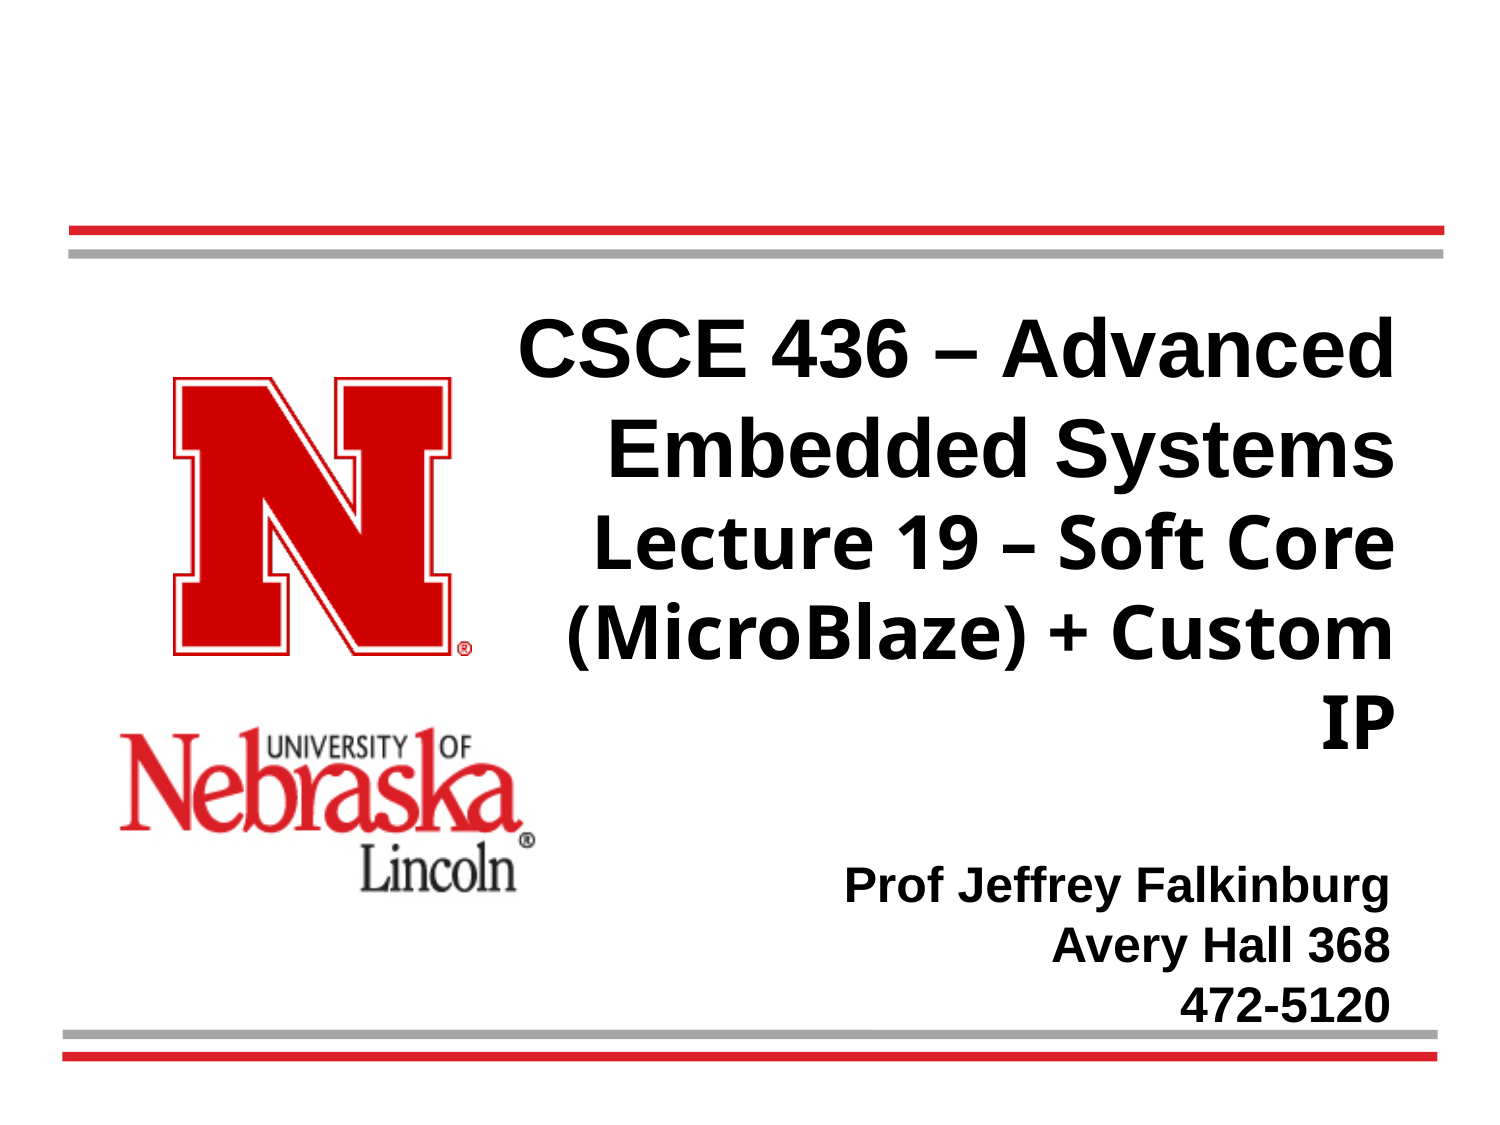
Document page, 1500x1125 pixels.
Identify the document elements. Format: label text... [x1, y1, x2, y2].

picture [173, 377, 471, 656]
picture [87, 698, 559, 923]
subtitle Prof Jeffrey Falkinburg Avery Hall 368 472-5120 [743, 844, 1407, 1037]
title CSCE 436 – Advanced Embedded Systems Lecture 19 – Soft Core (MicroBlaze) + Custom IP [471, 373, 1413, 687]
